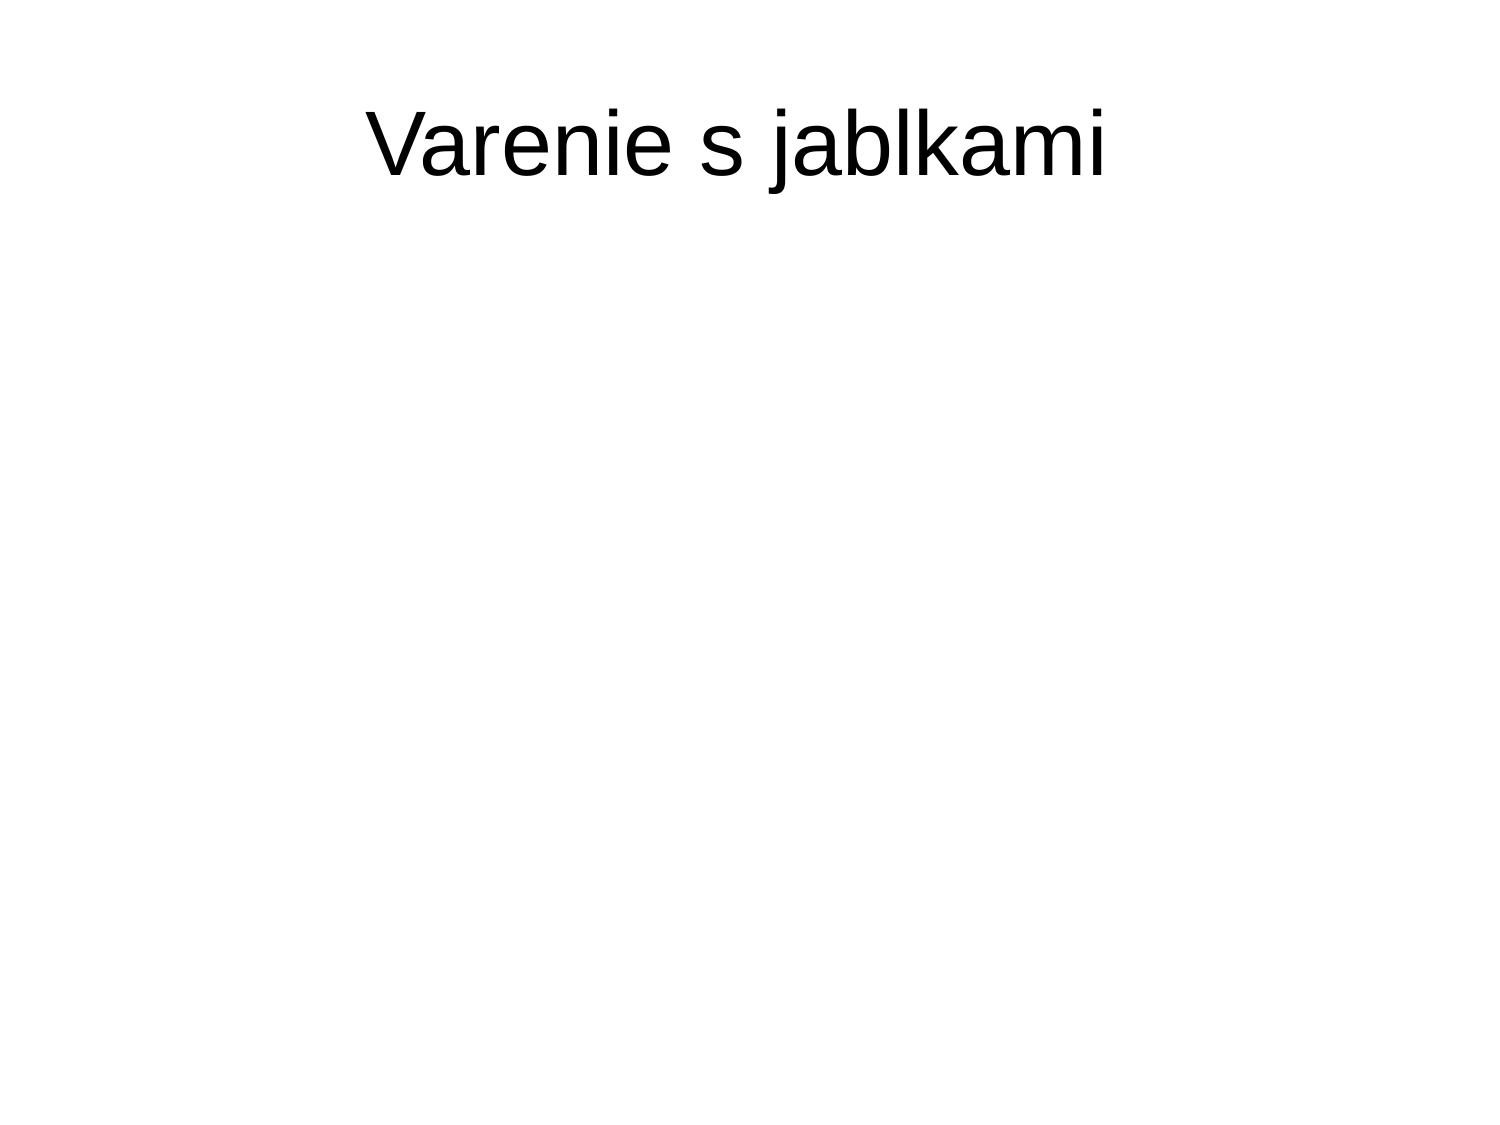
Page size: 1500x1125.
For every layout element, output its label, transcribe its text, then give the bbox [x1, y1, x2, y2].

title Varenie s jablkami [75, 45, 1425, 233]
